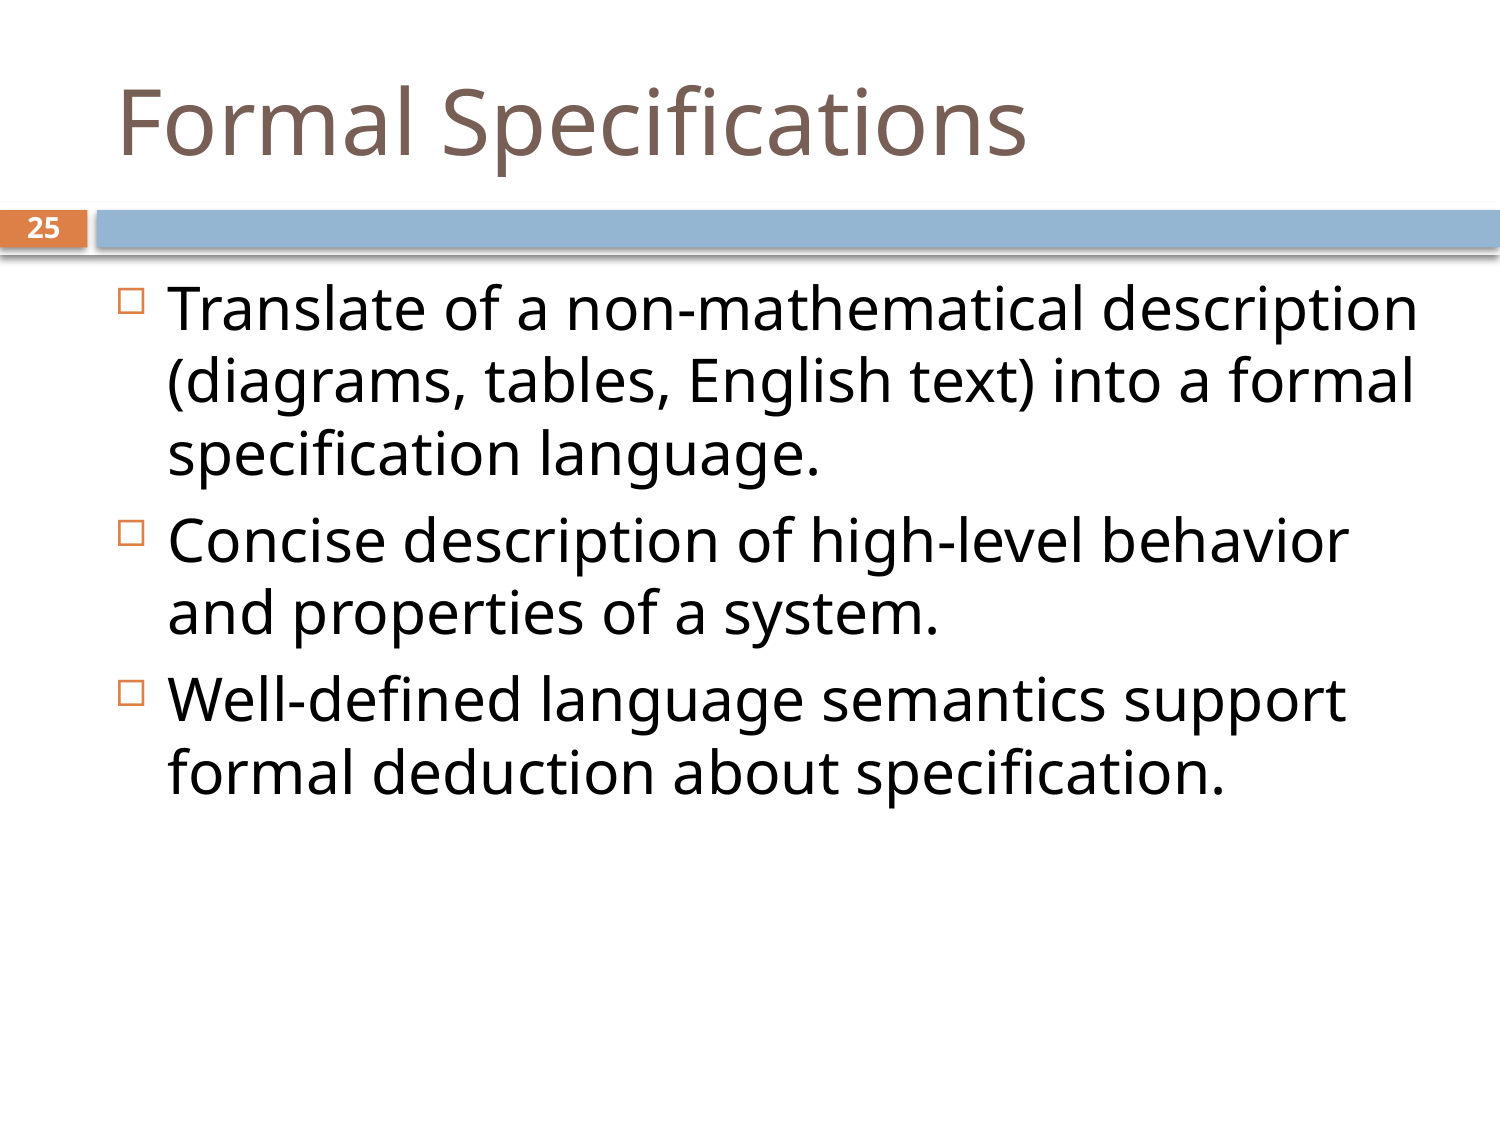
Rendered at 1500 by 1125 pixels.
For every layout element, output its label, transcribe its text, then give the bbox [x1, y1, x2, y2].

title Formal Specifications [100, 37, 1438, 200]
slide_number 25 [0, 208, 88, 249]
list Translate of a non-mathematical description (diagrams, tables, English text) into a formal specification language. Concise description of high-level behavior and properties of a system. Well-defined language semantics support formal deduction about specification. [100, 262, 1438, 1000]
